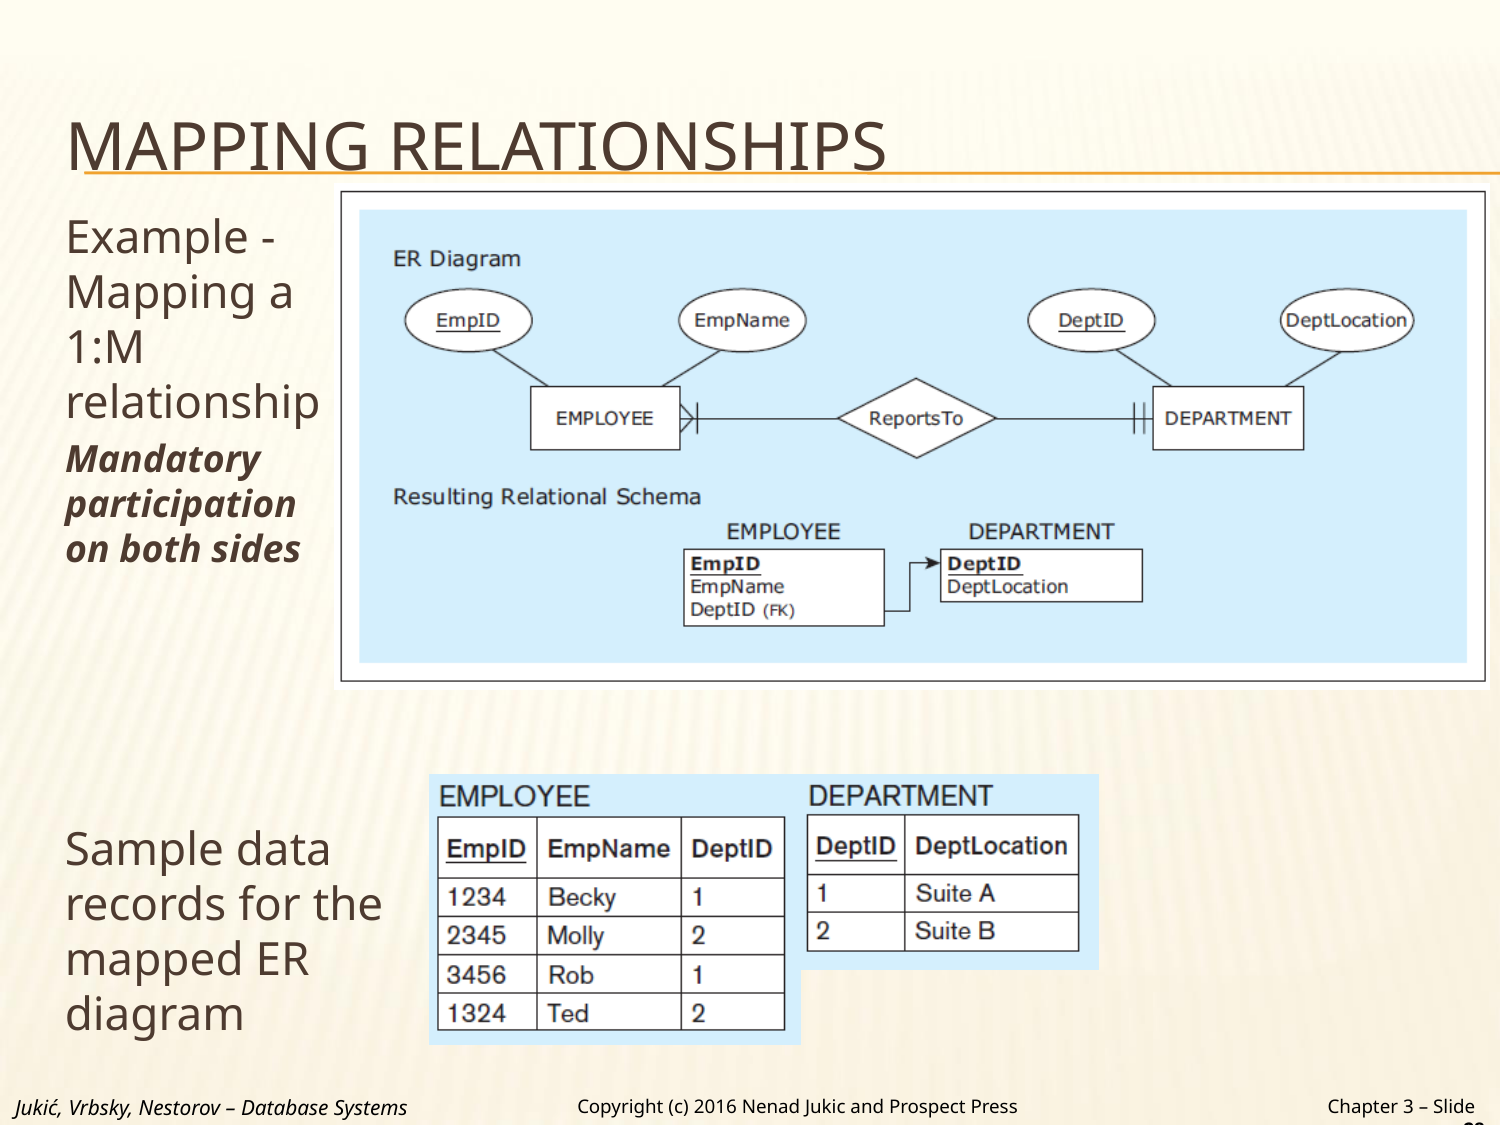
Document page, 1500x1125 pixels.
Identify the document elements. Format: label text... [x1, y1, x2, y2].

footer Jukić, Vrbsky, Nestorov – Database Systems [0, 1087, 625, 1125]
title MAPPING RELATIONSHIPS [50, 75, 1475, 200]
slide_number Chapter 3 – Slide 28 [1299, 1087, 1500, 1125]
picture [0, 0, 1500, 1125]
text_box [428, 774, 1099, 1046]
text_box Sample data records for the mapped ER diagram [49, 812, 418, 988]
list Example - Mapping a 1:M relationship Mandatory participation on both sides [50, 200, 325, 690]
